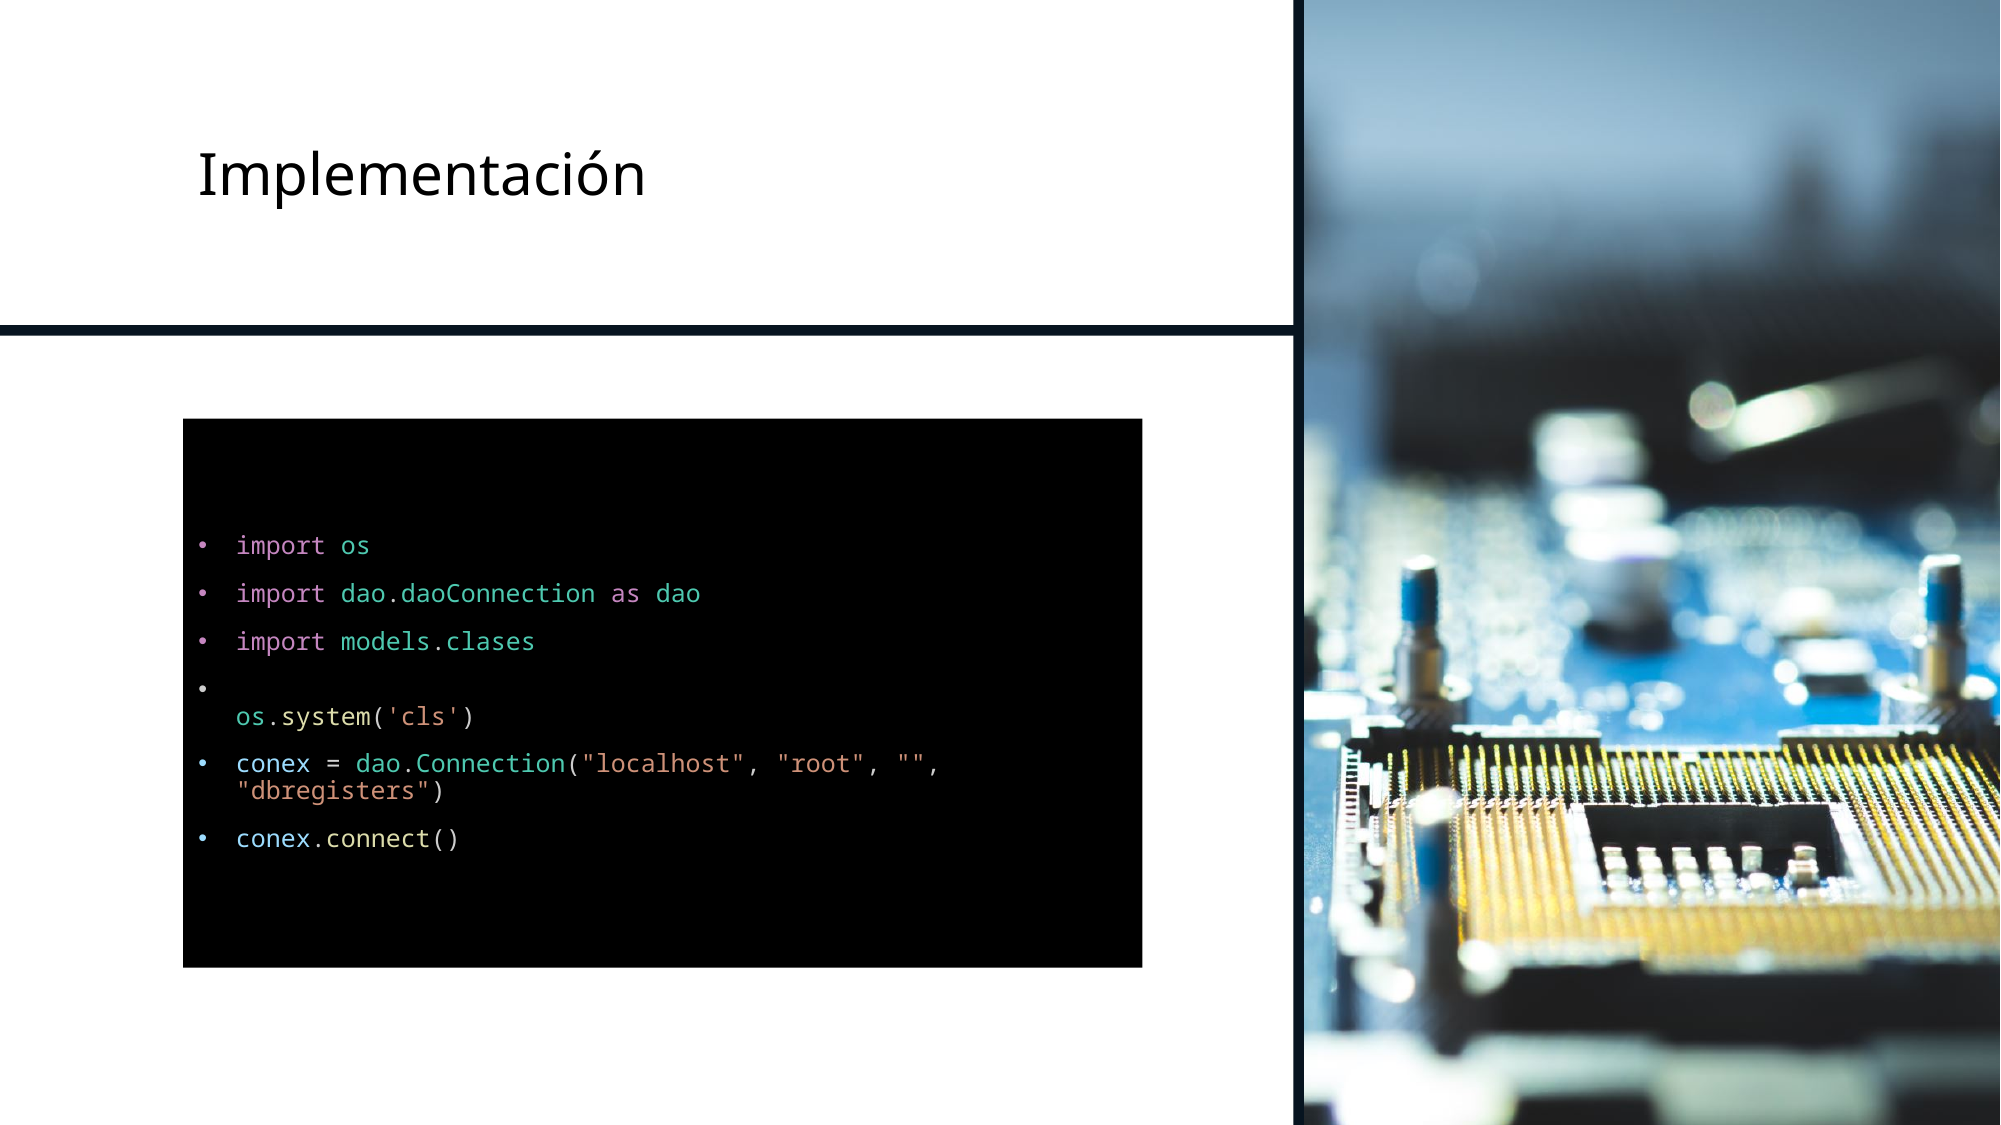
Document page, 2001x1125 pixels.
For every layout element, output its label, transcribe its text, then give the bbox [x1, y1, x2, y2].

title Implementación [183, 90, 1143, 263]
text_box [0, 337, 1292, 1125]
text_box [0, 324, 1292, 337]
picture [1301, 0, 2000, 1125]
text_box [0, 0, 1292, 324]
text_box [1292, 0, 1301, 1125]
list import os import dao.daoConnection as dao import models.clases os.system('cls') conex = dao.Connection("localhost", "root", "", "dbregisters") conex.connect() [183, 418, 1143, 968]
